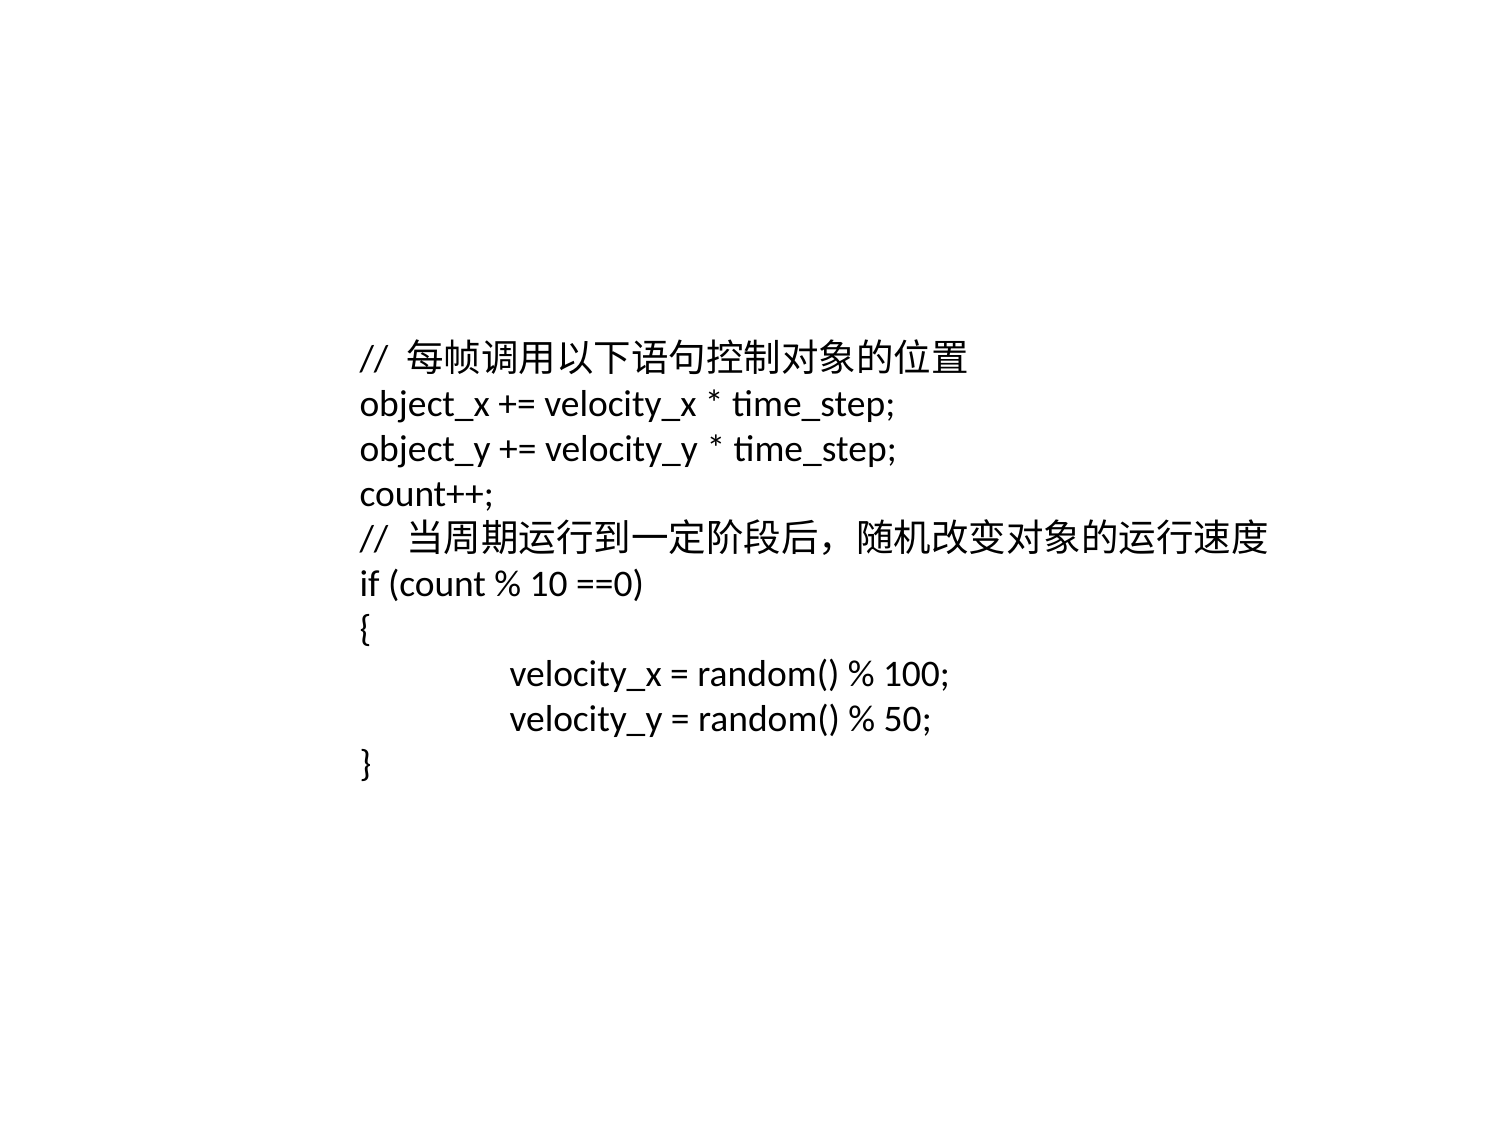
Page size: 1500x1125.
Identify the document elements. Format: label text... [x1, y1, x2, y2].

text_box // 每帧调用以下语句控制对象的位置 object_x += velocity_x * time_step; object_y += velocity_y * time_step; count++; // 当周期运行到一定阶段后，随机改变对象的运行速度 if (count % 10 ==0) { velocity_x = random() % 100; velocity_y = random() % 50; } [194, 326, 1326, 791]
